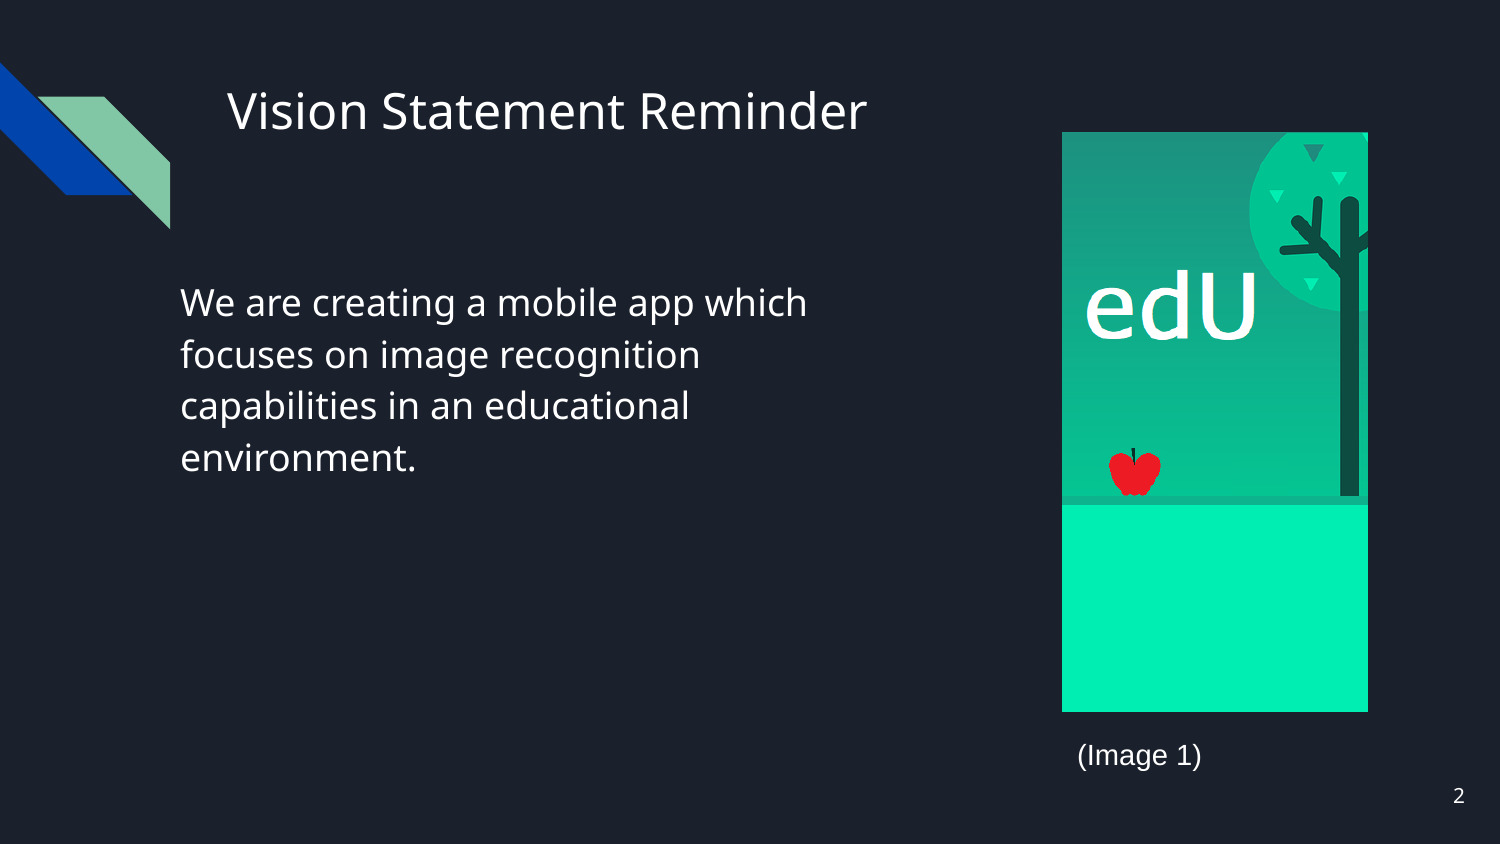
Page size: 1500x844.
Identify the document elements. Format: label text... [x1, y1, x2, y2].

list We are creating a mobile app which focuses on image recognition capabilities in an educational environment. [165, 257, 852, 735]
title Vision Statement Reminder [212, 64, 1368, 215]
slide_number 2 [1389, 764, 1480, 830]
picture [1061, 131, 1368, 712]
text_box (Image 1) [1061, 720, 1444, 808]
